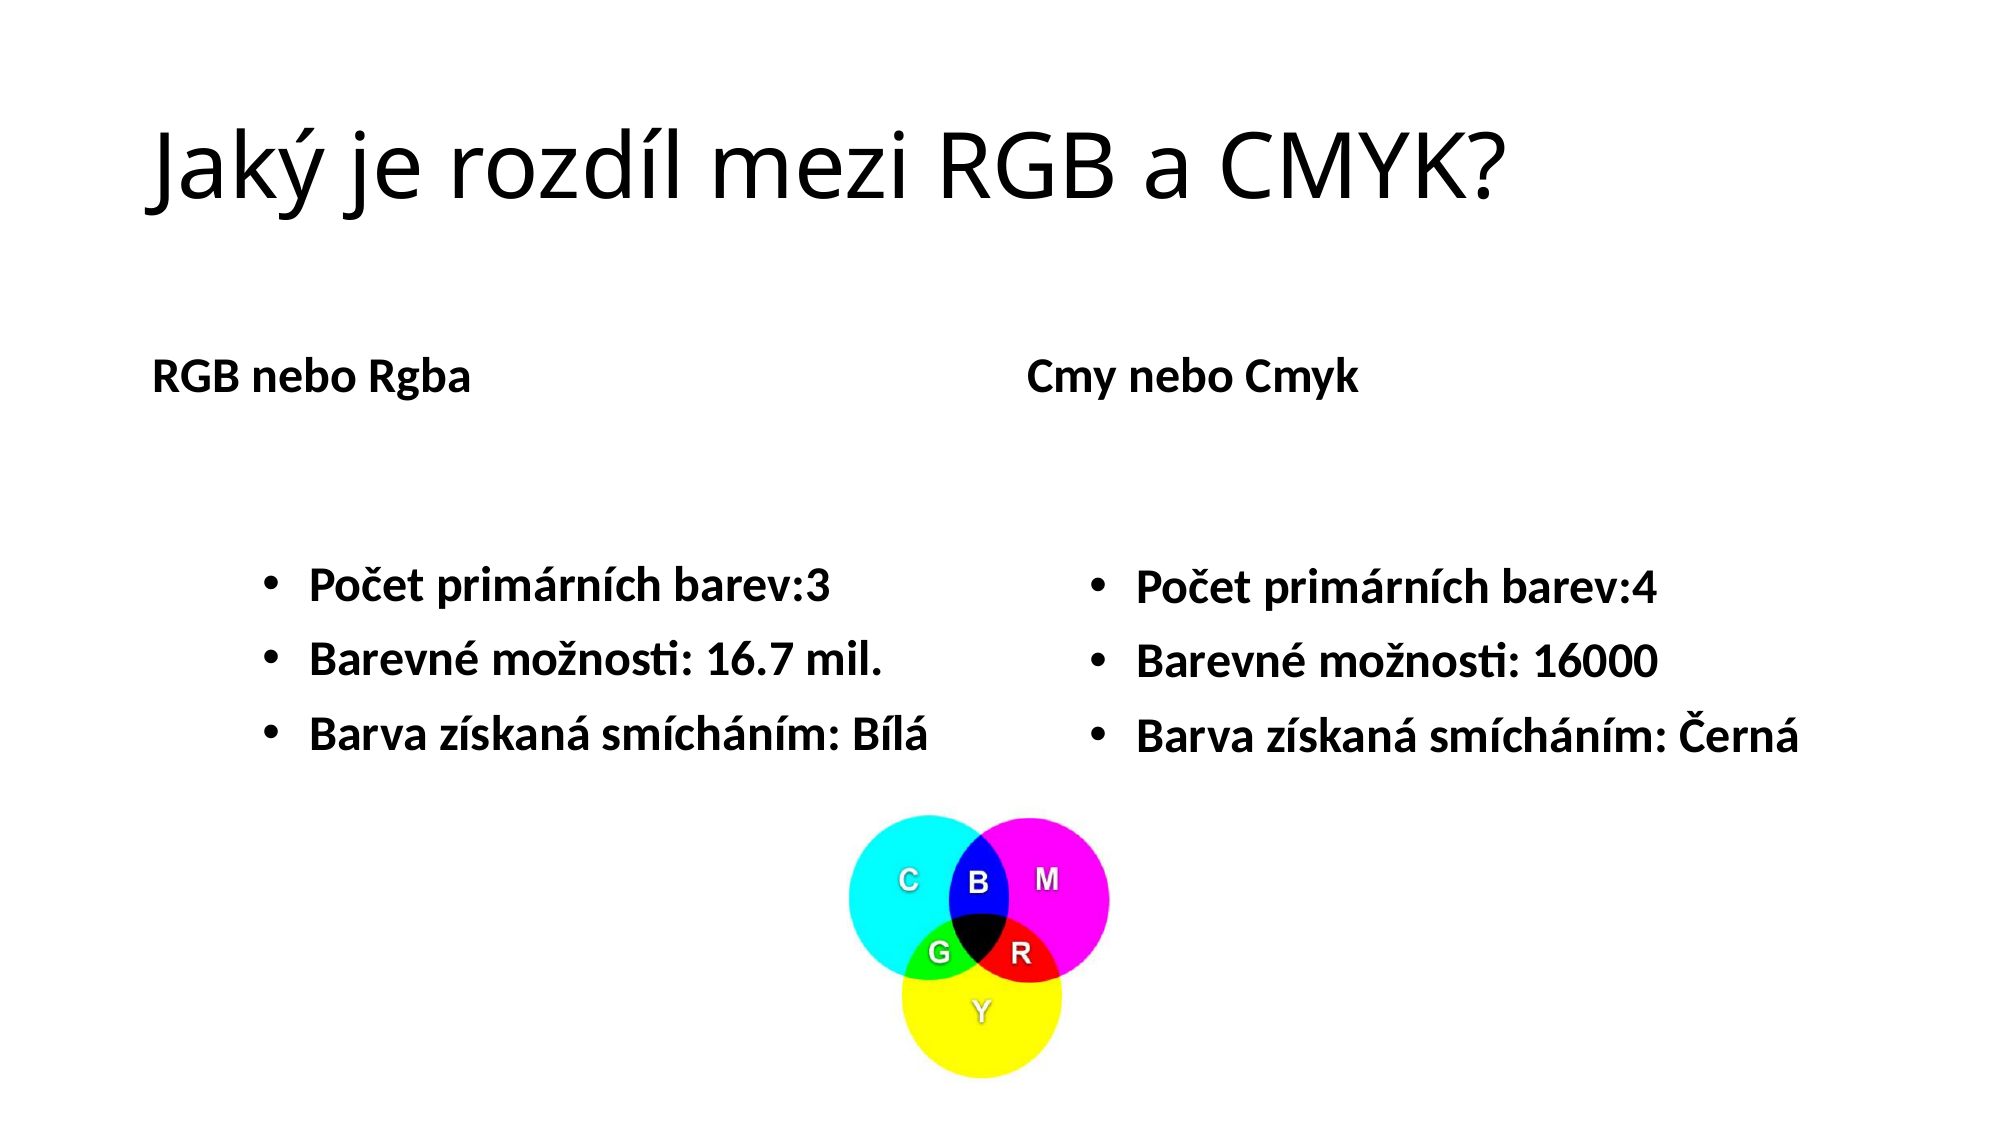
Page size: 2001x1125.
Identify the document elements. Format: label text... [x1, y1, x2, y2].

list Počet primárních barev:4 Barevné možnosti: 16000 Barva získaná smícháním: Černá [1071, 542, 1873, 1000]
picture [846, 795, 1122, 1091]
list Cmy nebo Cmyk [1012, 278, 1863, 411]
title Jaký je rozdíl mezi RGB a CMYK? [137, 59, 1863, 278]
list Počet primárních barev:3 Barevné možnosti: 16.7 mil. Barva získaná smícháním: Bílá [244, 539, 1000, 1000]
list RGB nebo Rgba [137, 278, 984, 411]
